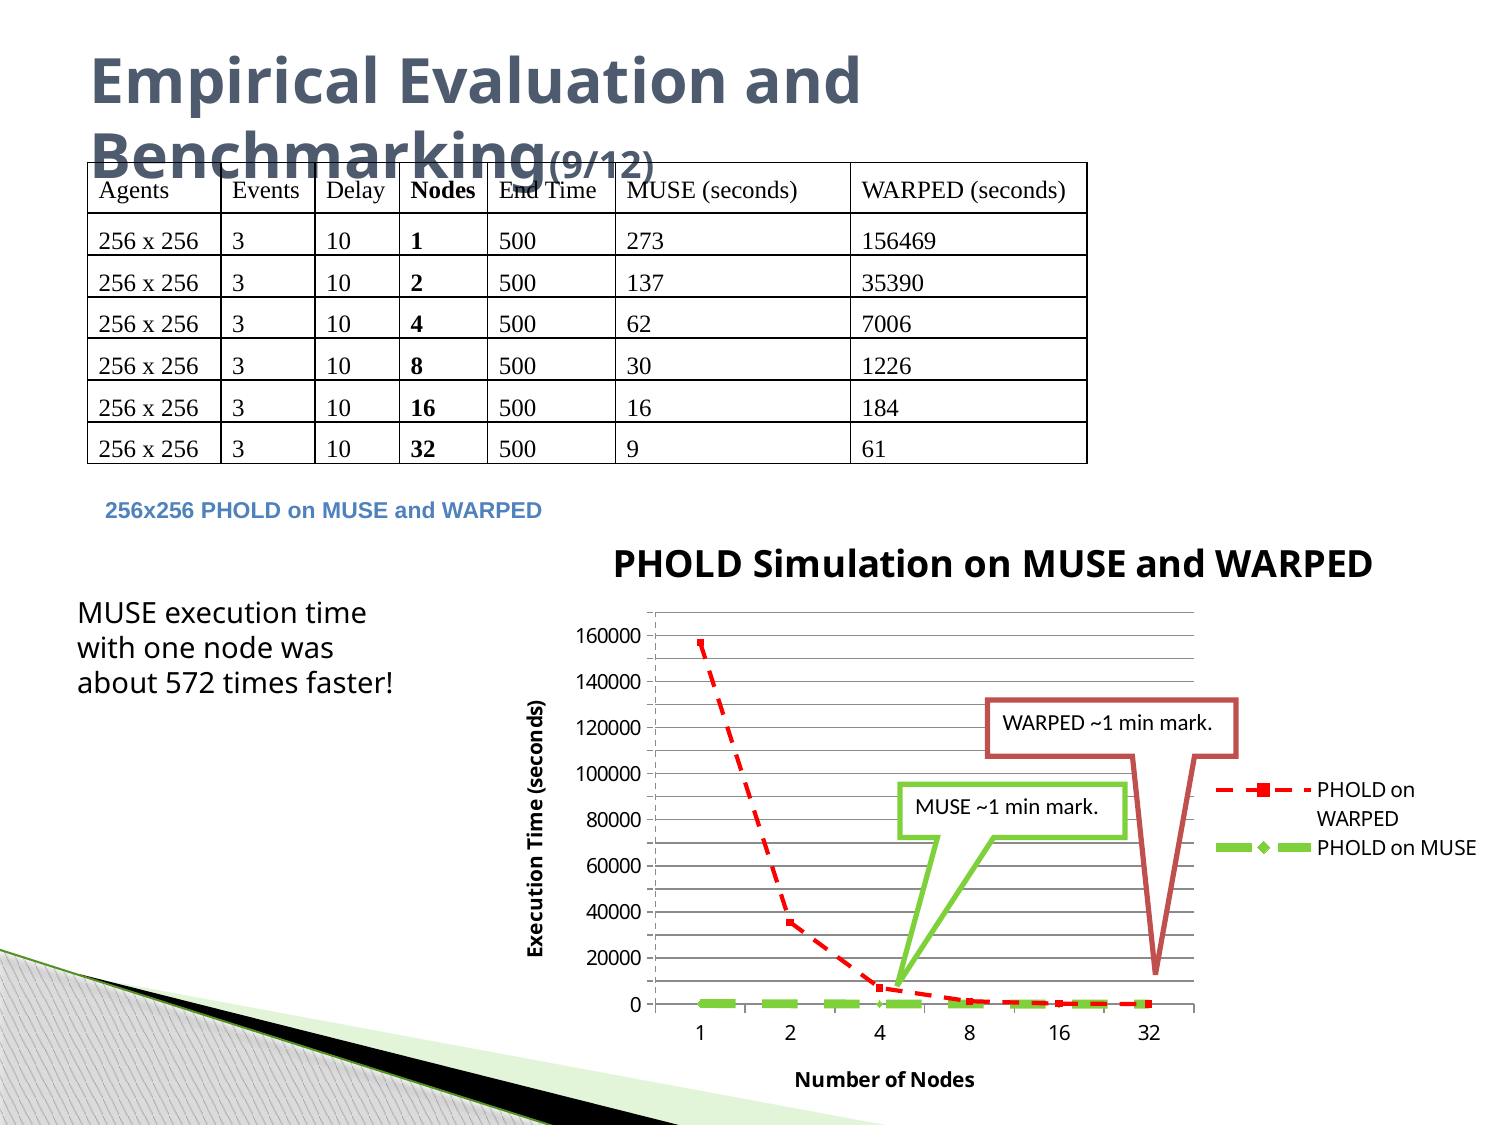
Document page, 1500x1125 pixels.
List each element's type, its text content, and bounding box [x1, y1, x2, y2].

table_cell 2 [400, 256, 487, 296]
table_cell 3 [222, 423, 314, 463]
table_cell 10 [316, 214, 399, 254]
table_cell 256 x 256 [88, 214, 220, 254]
table_cell 3 [222, 256, 314, 296]
table_cell 256 x 256 [88, 339, 220, 379]
table_cell 62 [616, 298, 850, 337]
table_header Nodes [400, 163, 487, 212]
table_cell 1226 [851, 339, 1086, 379]
table_header End Time [488, 163, 615, 212]
table_cell 7006 [851, 298, 1086, 337]
chart [487, 505, 1500, 1125]
table_header Agents [88, 163, 220, 212]
table_cell 9 [616, 423, 850, 463]
table_cell 500 [488, 256, 615, 296]
table_cell 3 [222, 298, 314, 337]
table_header Delay [316, 163, 399, 212]
table_cell 156469 [851, 214, 1086, 254]
table_cell 256 x 256 [88, 423, 220, 463]
table_cell 16 [400, 381, 487, 421]
table_cell 1 [400, 214, 487, 254]
table_header Events [222, 163, 314, 212]
table_cell 30 [616, 339, 850, 379]
table_cell 500 [488, 381, 615, 421]
table_cell 8 [400, 339, 487, 379]
table_cell 500 [488, 423, 615, 463]
table_cell 32 [400, 423, 487, 463]
table_cell 256 x 256 [88, 256, 220, 296]
table_cell 4 [400, 298, 487, 337]
table_cell 3 [222, 381, 314, 421]
table_cell 35390 [851, 256, 1086, 296]
table_cell 256 x 256 [88, 298, 220, 337]
table_cell 10 [316, 339, 399, 379]
table_cell 137 [616, 256, 850, 296]
title Empirical Evaluation and Benchmarking(9/12) [75, 45, 1425, 188]
text_box 256x256 PHOLD on MUSE and WARPED [90, 487, 558, 531]
table_cell 184 [851, 381, 1086, 421]
table_cell 10 [316, 298, 399, 337]
table_cell 500 [488, 339, 615, 379]
table_cell 10 [316, 381, 399, 421]
table_cell 500 [488, 298, 615, 337]
table_cell 256 x 256 [88, 381, 220, 421]
table_cell 16 [616, 381, 850, 421]
text_box MUSE execution time with one node was about 572 times faster! [62, 587, 438, 708]
table_cell 273 [616, 214, 850, 254]
table_cell 500 [488, 214, 615, 254]
table_cell 10 [316, 423, 399, 463]
table_cell 3 [222, 339, 314, 379]
table_header WARPED (seconds) [851, 163, 1086, 212]
table_cell 61 [851, 423, 1086, 463]
table_cell 3 [222, 214, 314, 254]
table_header MUSE (seconds) [616, 163, 850, 212]
table_cell 10 [316, 256, 399, 296]
